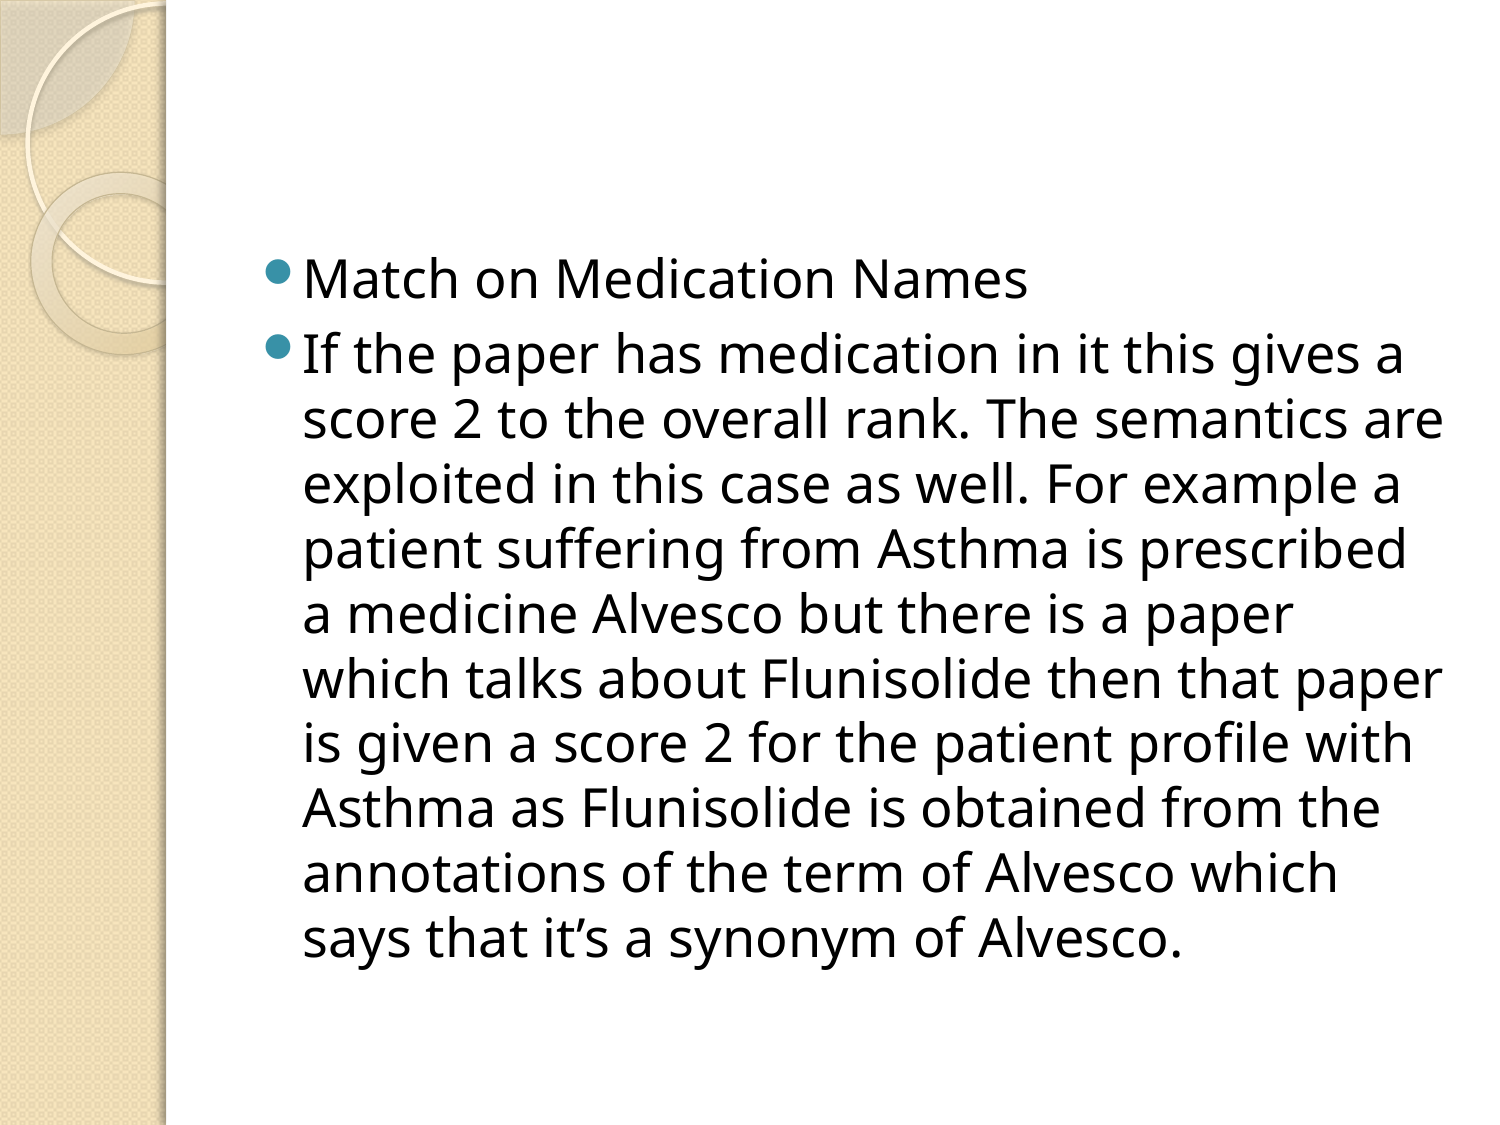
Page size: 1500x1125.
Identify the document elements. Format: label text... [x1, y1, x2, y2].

list Match on Medication Names If the paper has medication in it this gives a score 2 to the overall rank. The semantics are exploited in this case as well. For example a patient suffering from Asthma is prescribed a medicine Alvesco but there is a paper which talks about Flunisolide then that paper is given a score 2 for the patient profile with Asthma as Flunisolide is obtained from the annotations of the term of Alvesco which says that it’s a synonym of Alvesco. [235, 237, 1466, 1025]
